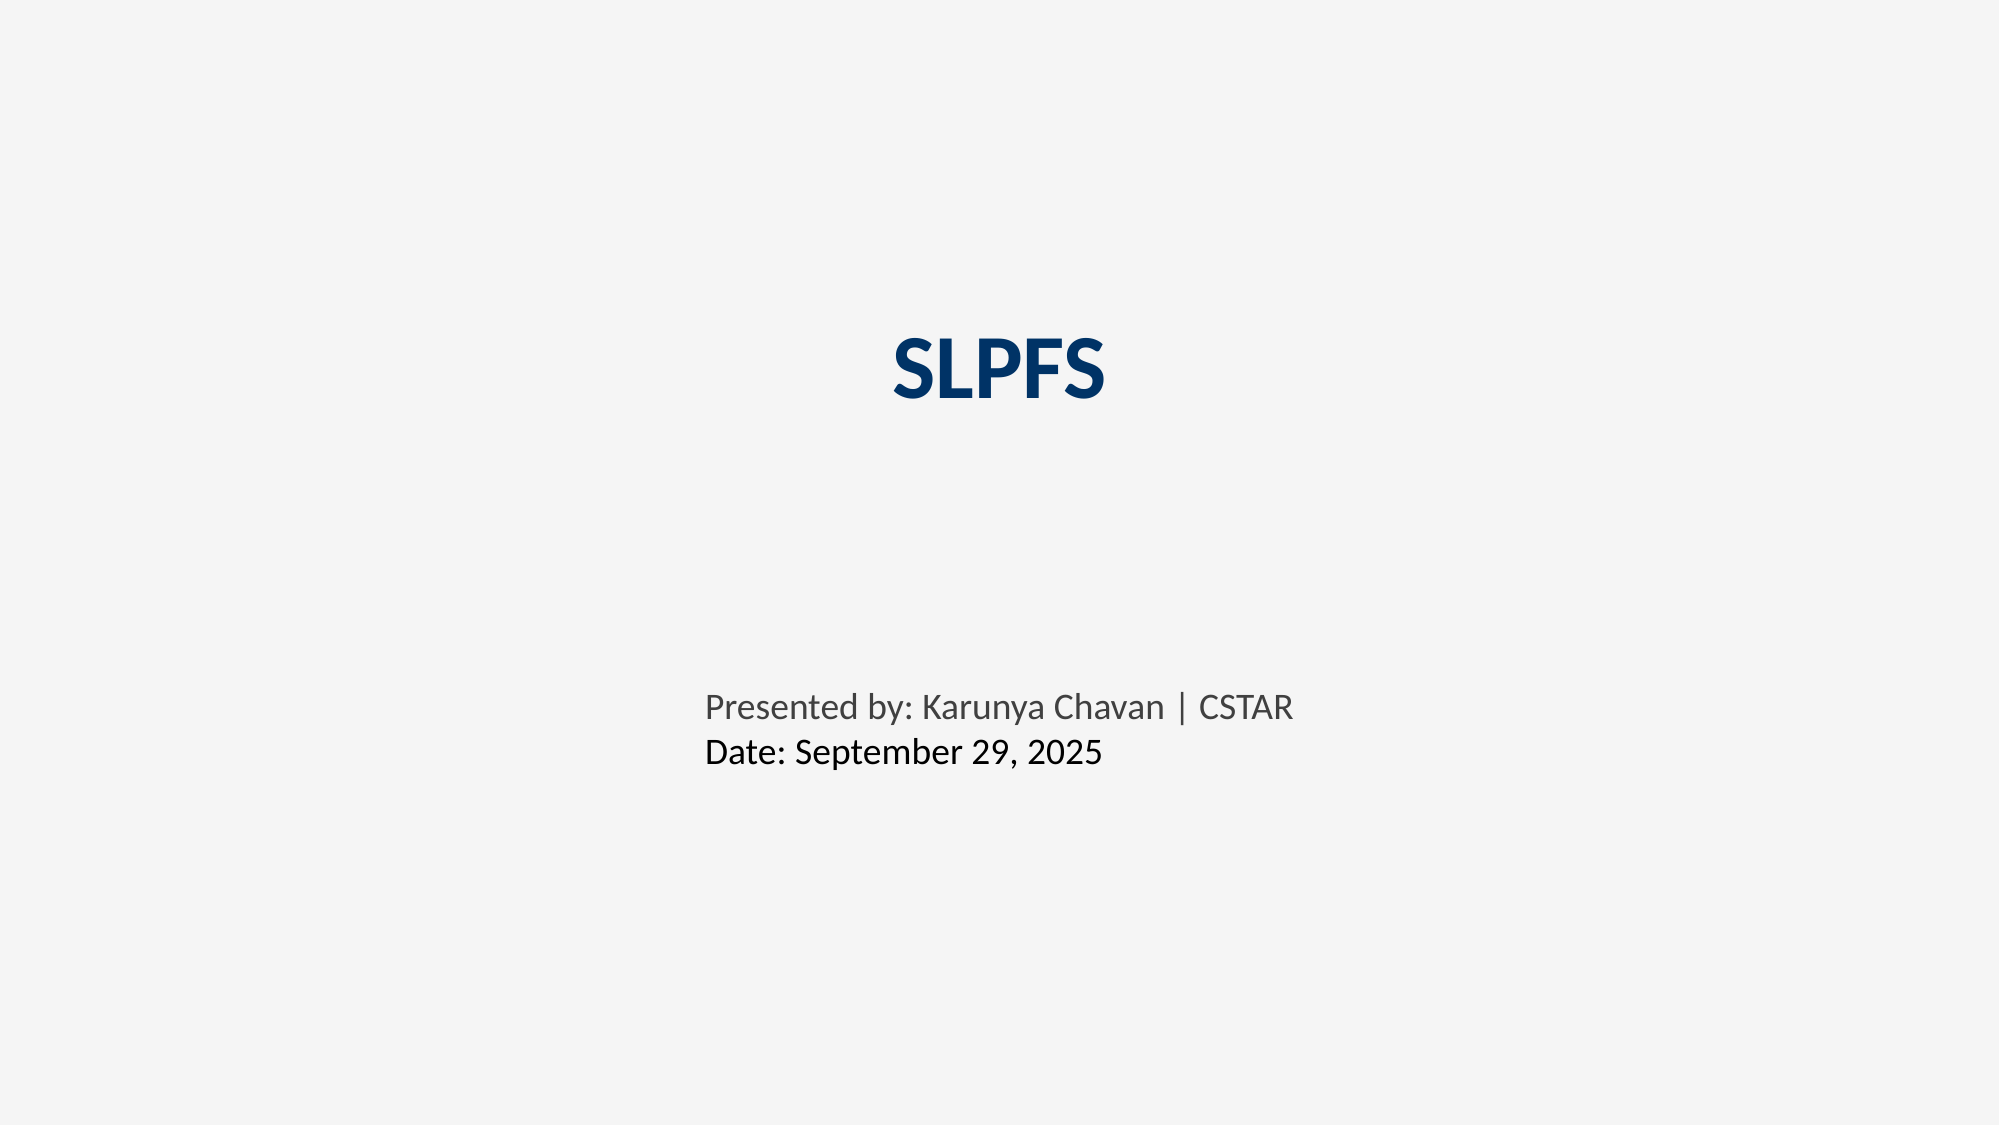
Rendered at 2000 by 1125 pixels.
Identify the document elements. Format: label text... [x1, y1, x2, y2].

text_box SLPFS [877, 299, 1123, 425]
text_box Presented by: Karunya Chavan | CSTAR Date: September 29, 2025 [690, 674, 1309, 780]
